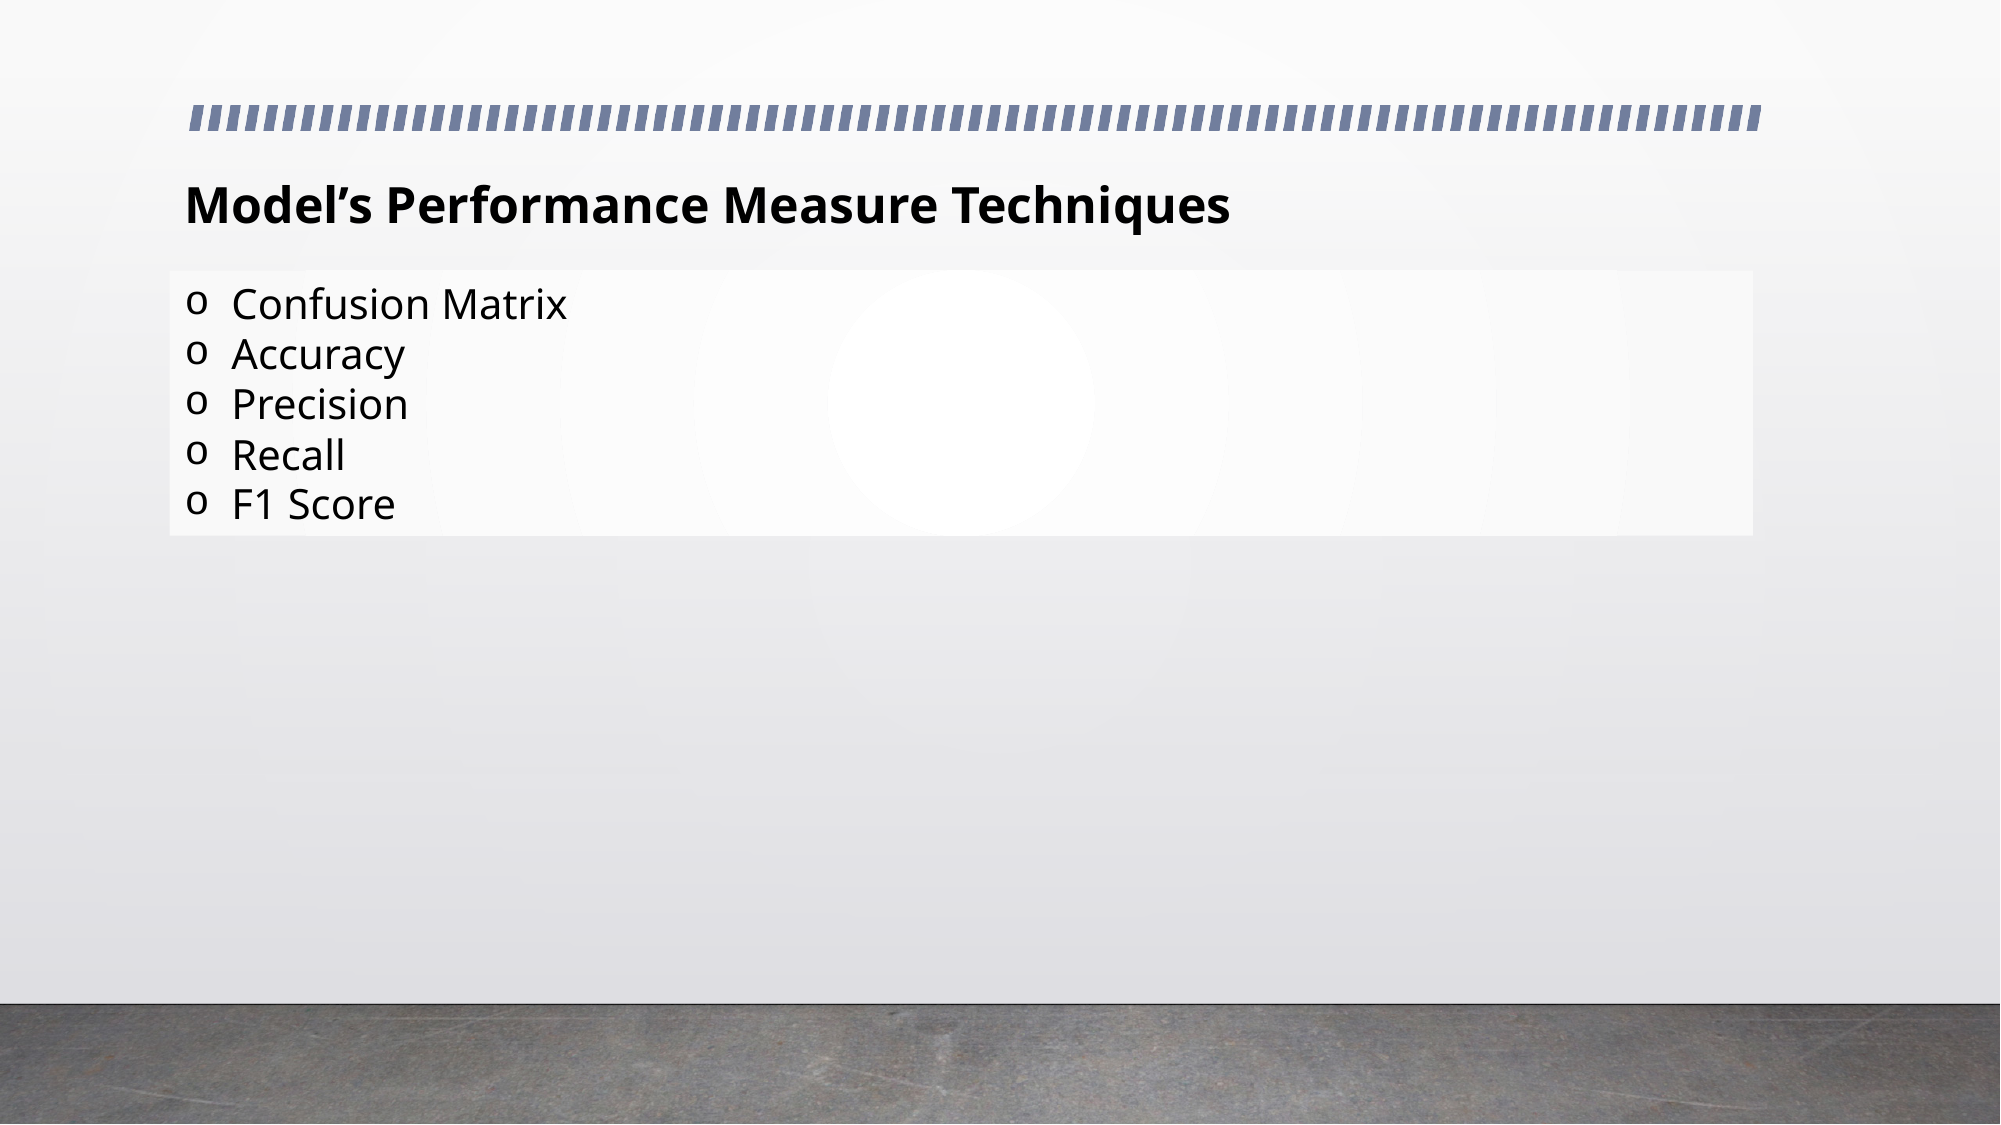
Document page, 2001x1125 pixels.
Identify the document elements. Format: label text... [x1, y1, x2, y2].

text_box Confusion Matrix Accuracy Precision Recall F1 Score [169, 270, 1753, 536]
text_box Model’s Performance Measure Techniques [169, 135, 2000, 241]
picture [0, 1004, 2000, 1124]
